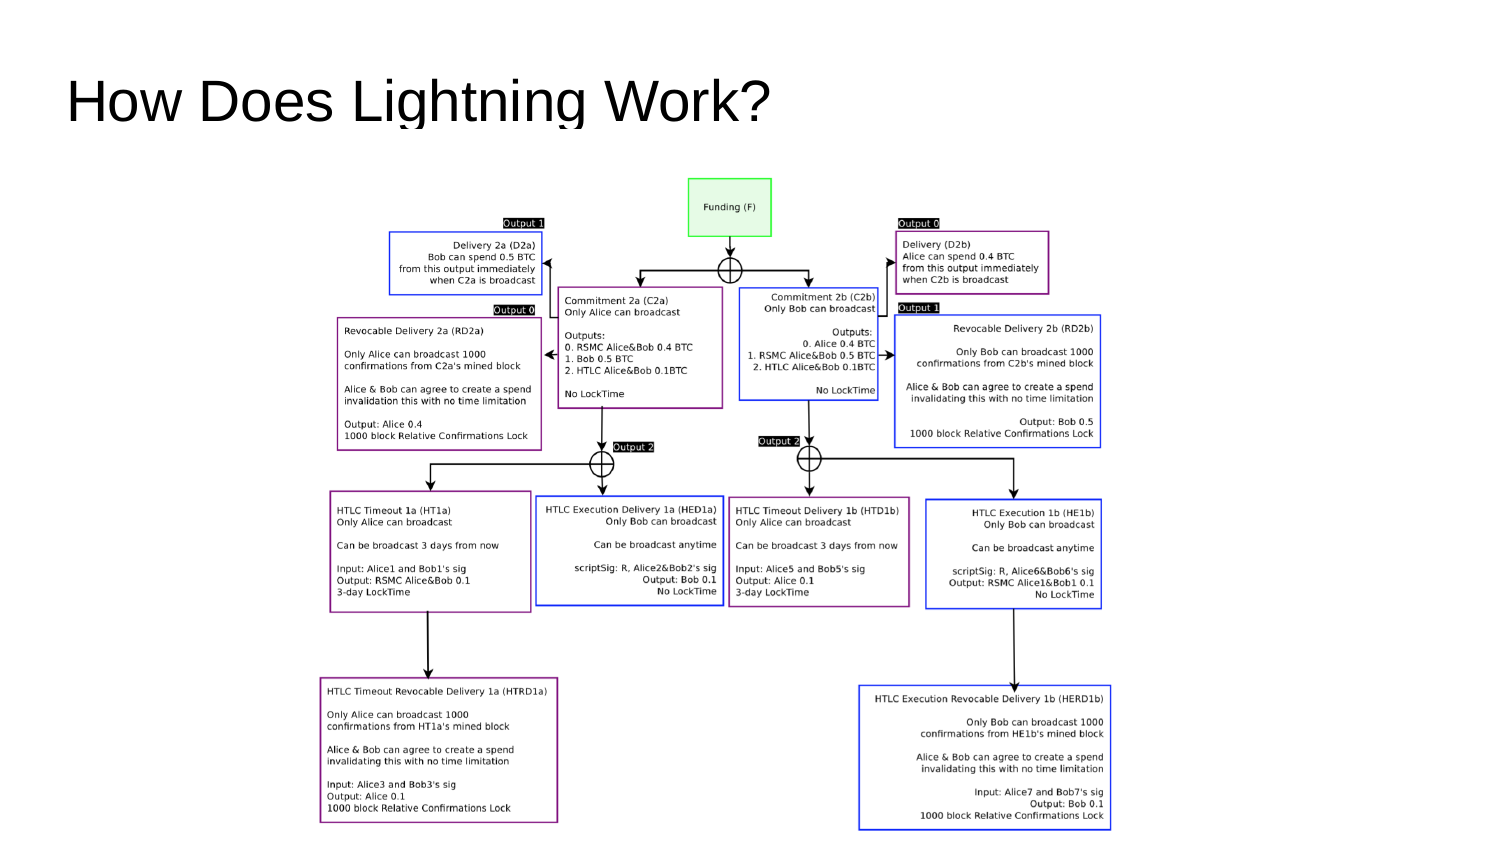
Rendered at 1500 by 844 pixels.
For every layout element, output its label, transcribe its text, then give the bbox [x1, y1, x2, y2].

picture [241, 129, 1188, 843]
title How Does Lightning Work? [51, 48, 1449, 142]
